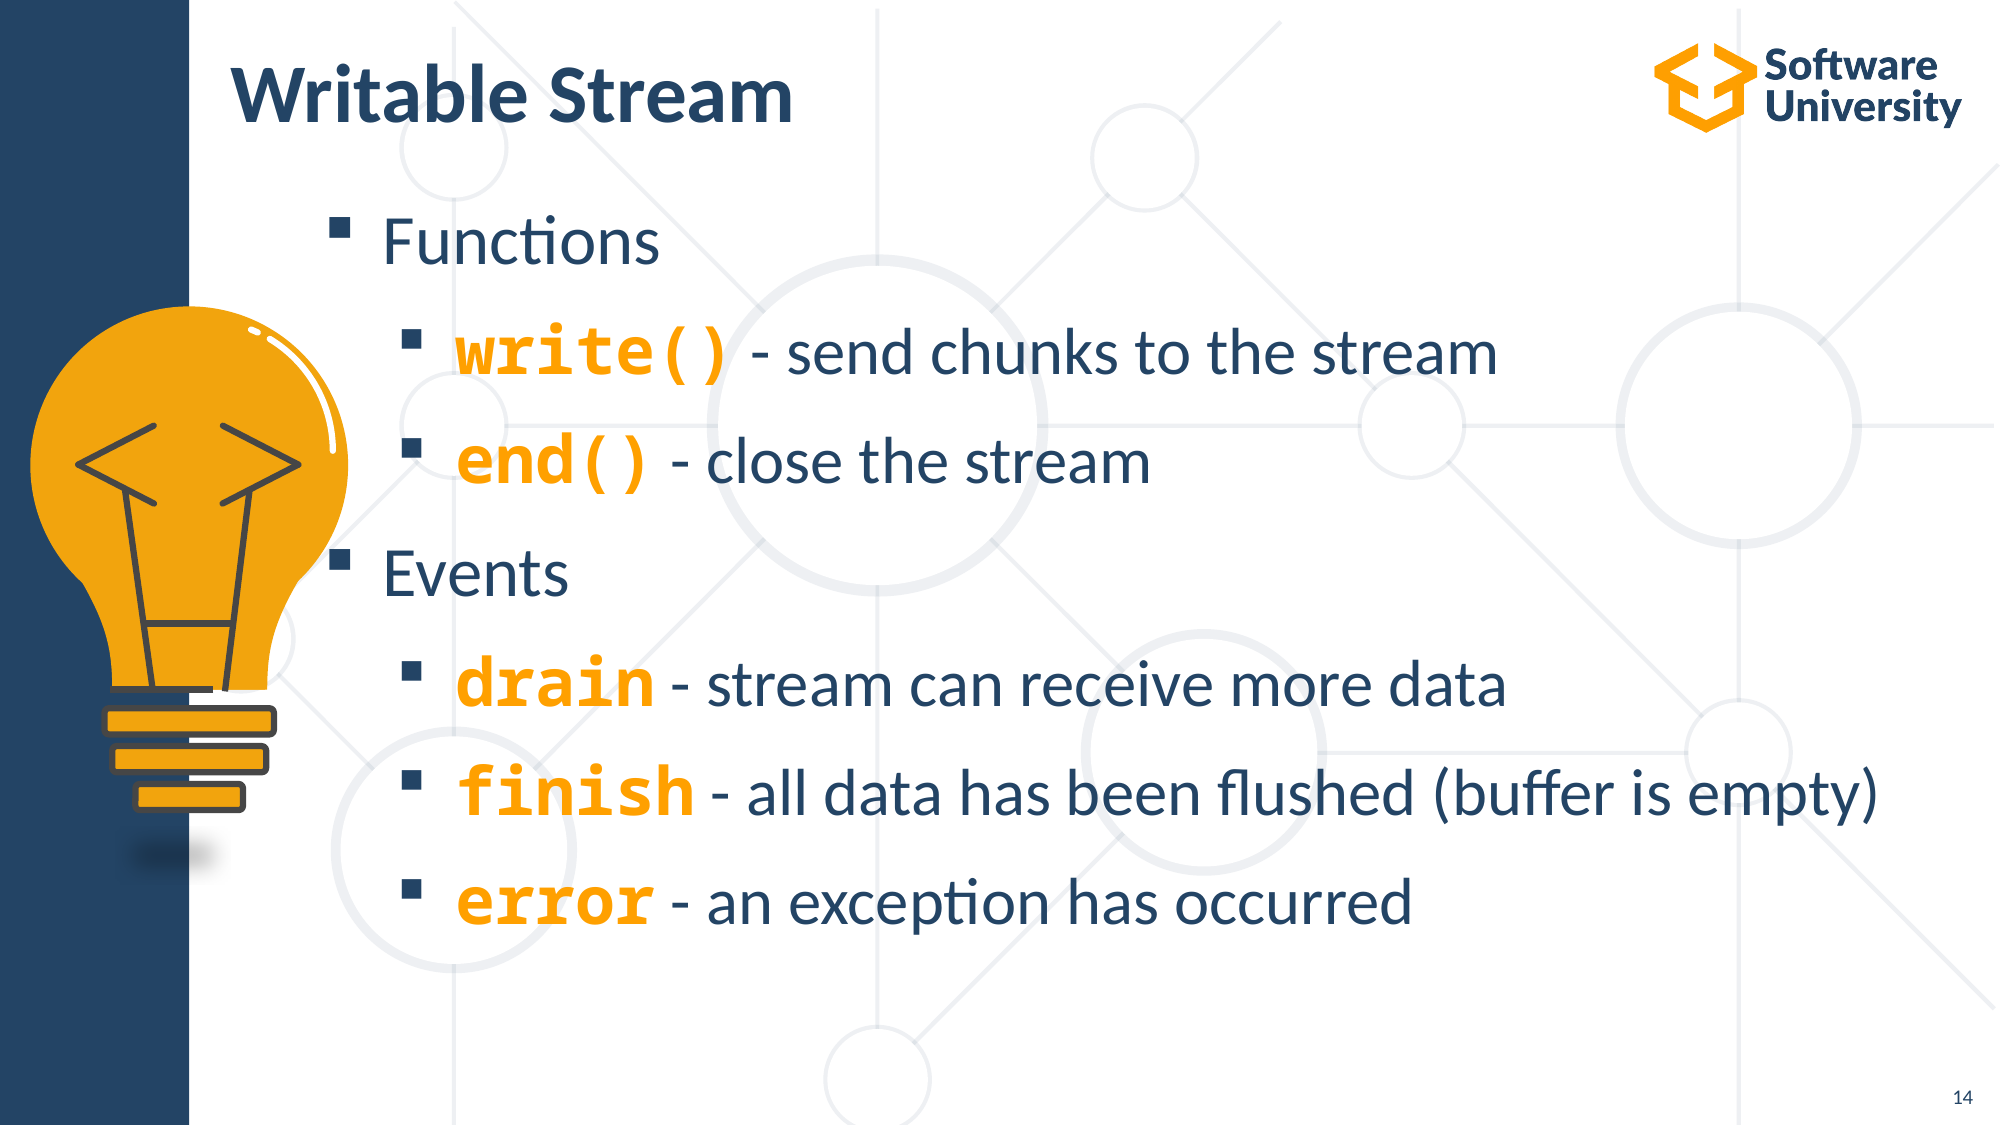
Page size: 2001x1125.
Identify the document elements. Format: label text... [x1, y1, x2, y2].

slide_number 14 [1927, 1067, 1989, 1117]
title Writable Stream [212, 16, 1628, 162]
picture [1641, 31, 1973, 145]
list Functions write() - send chunks to the stream end() - close the stream Events drain - stream can receive more data finish - all data has been flushed (buffer is empty) error - an exception has occurred [306, 183, 1968, 1094]
